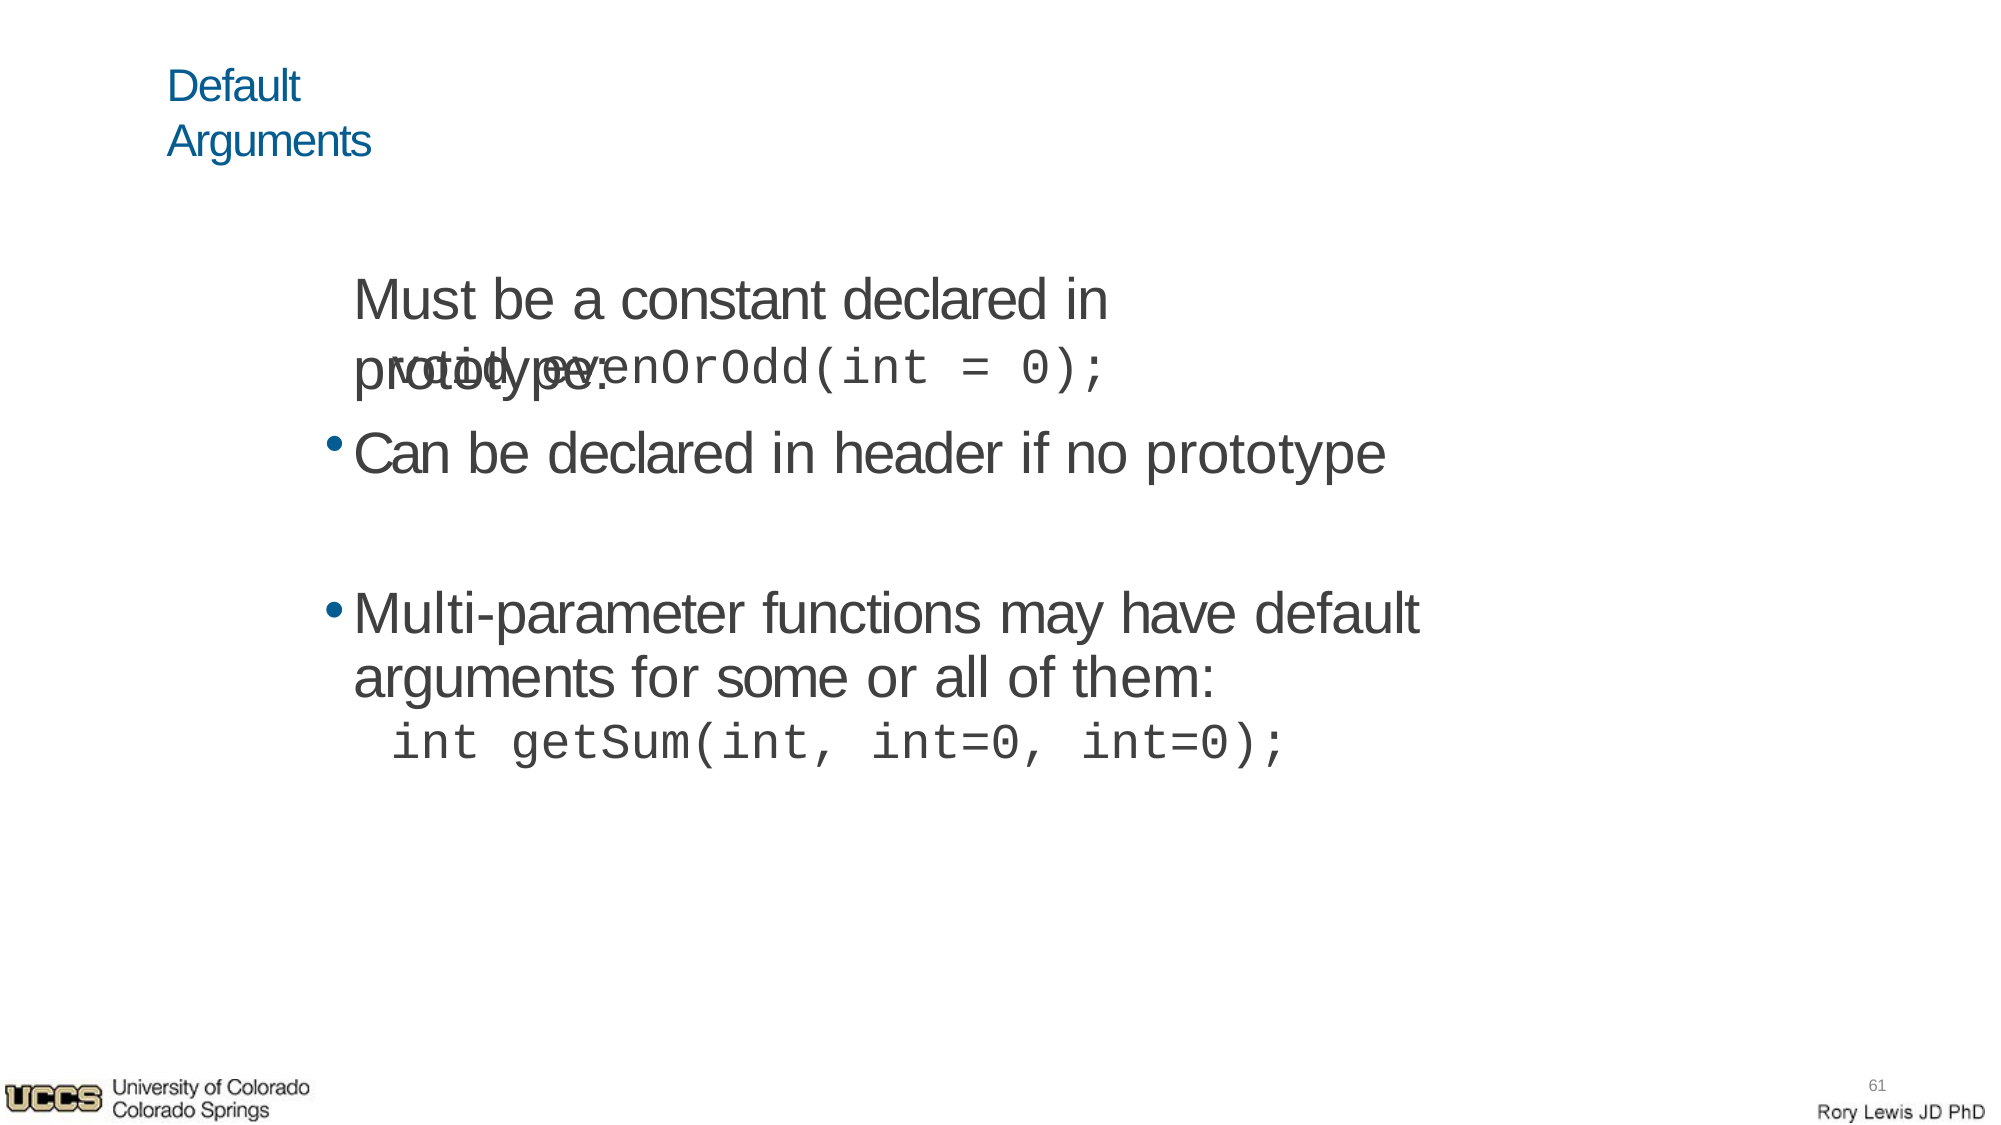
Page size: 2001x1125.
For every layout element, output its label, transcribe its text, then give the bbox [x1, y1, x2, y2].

title Must be a constant declared in prototype: [351, 259, 1352, 313]
picture [1895, 1079, 1985, 1123]
picture [5, 1079, 1862, 1123]
text_box Default Arguments [164, 53, 517, 166]
slide_number 61 [1862, 1073, 1895, 1125]
text_box void evenOrOdd(int = 0); Can be declared in header if no prototype Multi-parameter functions may have default arguments for some or all of them: int getSum(int, int=0, int=0); [322, 313, 1671, 769]
